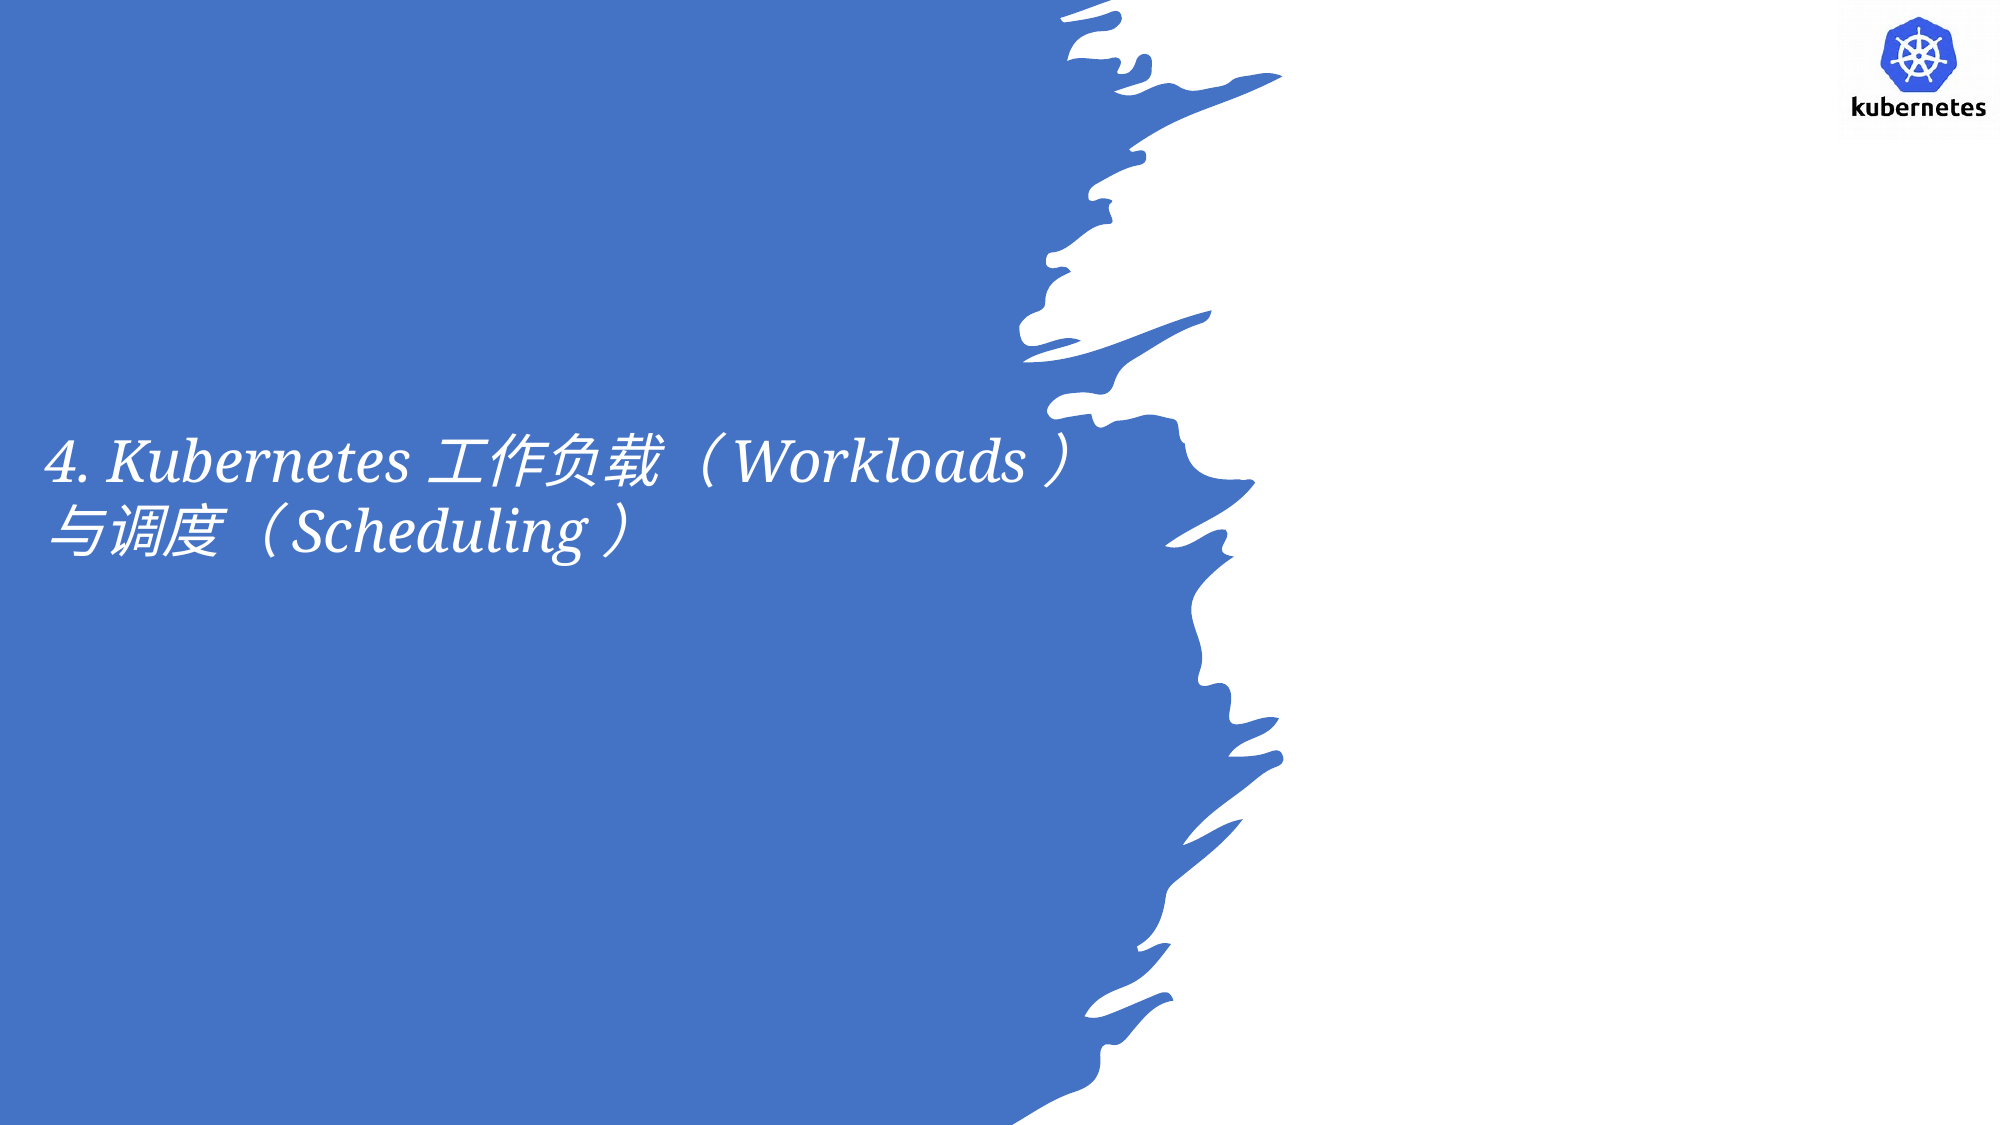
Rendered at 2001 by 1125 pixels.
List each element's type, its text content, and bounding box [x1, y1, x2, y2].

title 4. Kubernetes工作负载（Workloads） 与调度（Scheduling） [30, 220, 1145, 769]
picture [1837, 0, 2000, 140]
